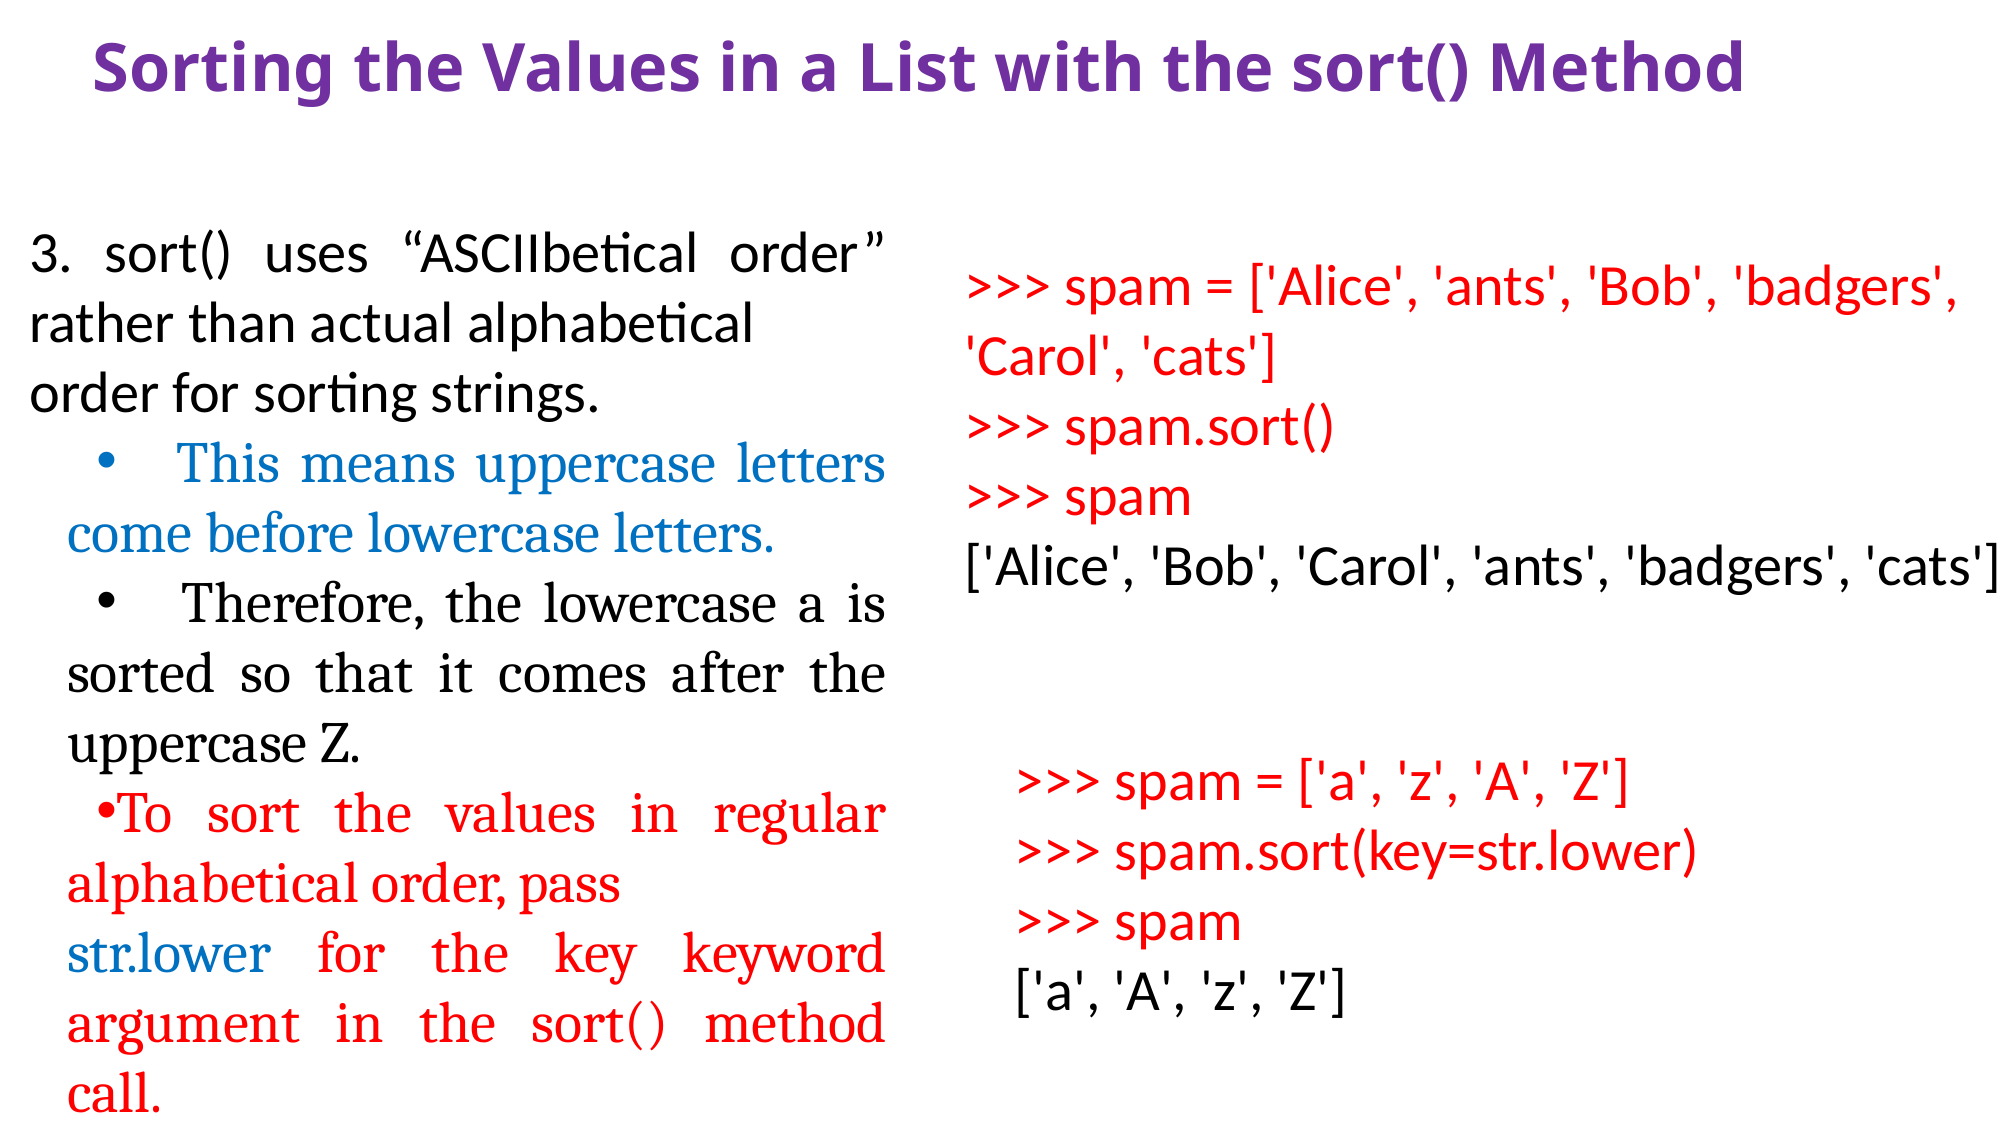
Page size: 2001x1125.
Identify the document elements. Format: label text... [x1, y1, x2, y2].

title Sorting the Values in a List with the sort() Method [77, 0, 1889, 201]
text_box >>> spam = ['a', 'z', 'A', 'Z'] >>> spam.sort(key=str.lower) >>> spam ['a', 'A', 'z', 'Z'] [999, 734, 2000, 1030]
list 3. sort() uses “ASCIIbetical order” rather than actual alphabetical order for sorting strings. This means uppercase letters come before lowercase letters. Therefore, the lowercase a is sorted so that it comes after the uppercase Z. To sort the values in regular alphabetical order, pass str.lower for the key keyword argument in the sort() method call. [14, 206, 903, 415]
text_box >>> spam = ['Alice', 'ants', 'Bob', 'badgers', 'Carol', 'cats'] >>> spam.sort() >>> spam ['Alice', 'Bob', 'Carol', 'ants', 'badgers', 'cats'] [950, 239, 2000, 605]
